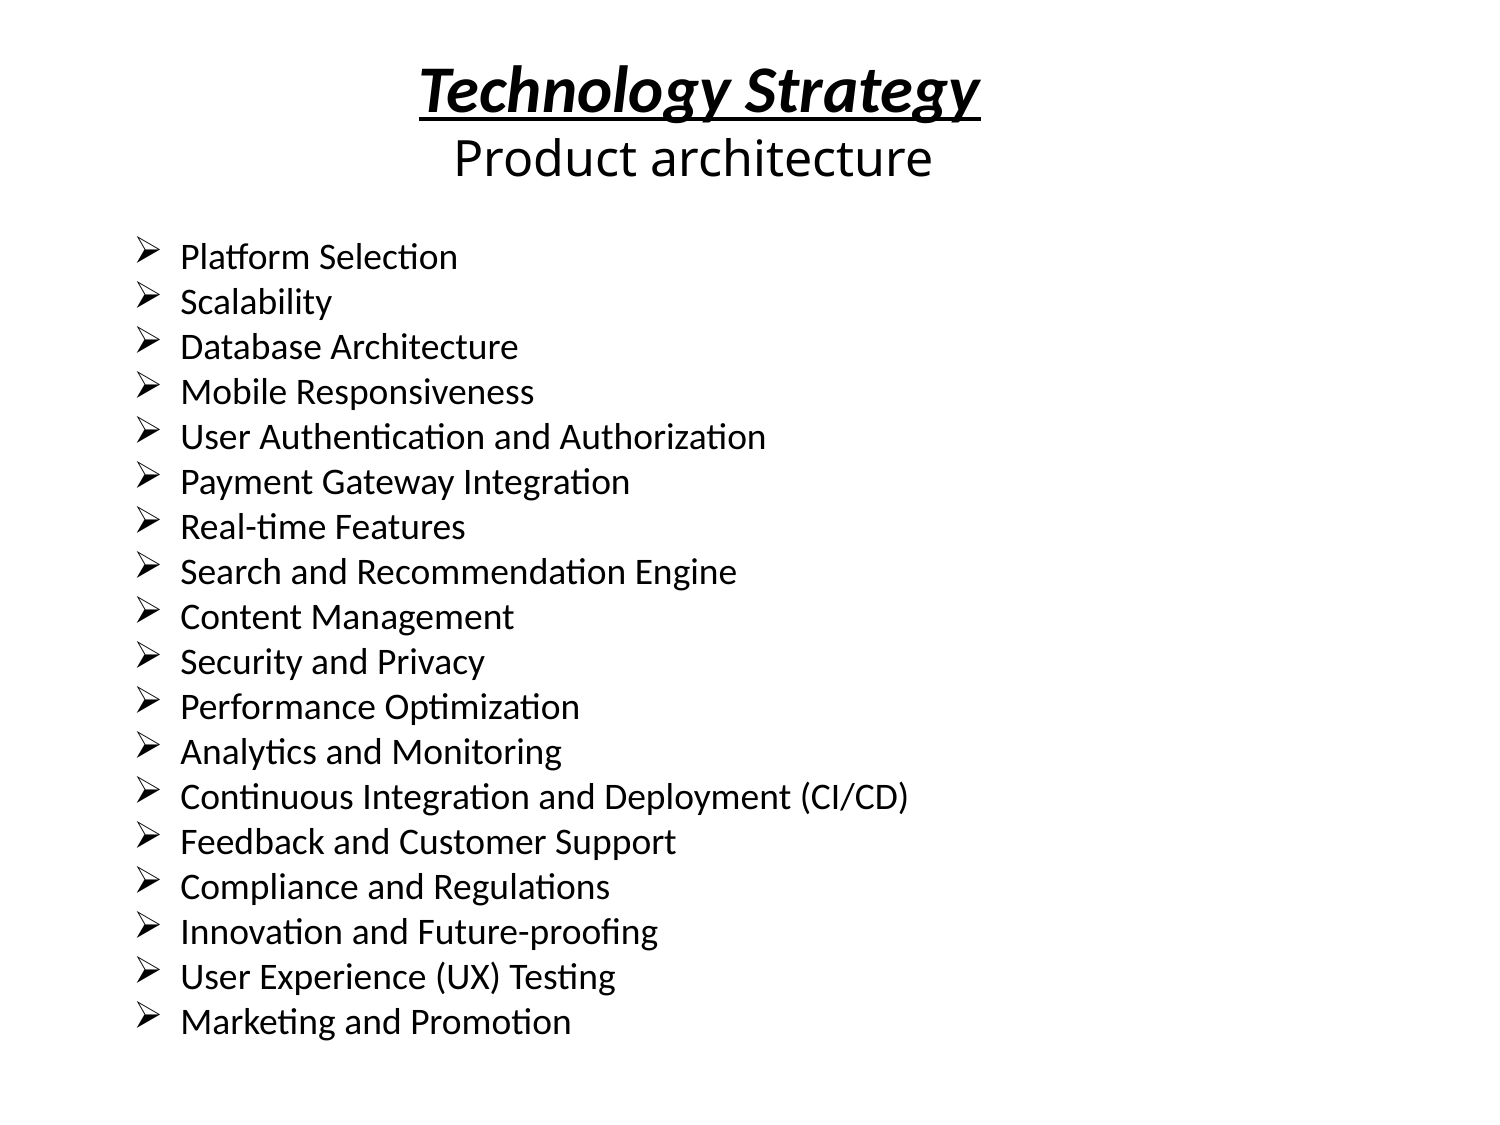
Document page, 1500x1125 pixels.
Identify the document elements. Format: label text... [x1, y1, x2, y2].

title Technology Strategy Product architecture [24, 19, 1375, 213]
text_box Platform Selection Scalability Database Architecture Mobile Responsiveness User Authentication and Authorization Payment Gateway Integration Real-time Features Search and Recommendation Engine Content Management Security and Privacy Performance Optimization Analytics and Monitoring Continuous Integration and Deployment (CI/CD) Feedback and Customer Support Compliance and Regulations Innovation and Future-proofing User Experience (UX) Testing Marketing and Promotion [118, 224, 1432, 1050]
